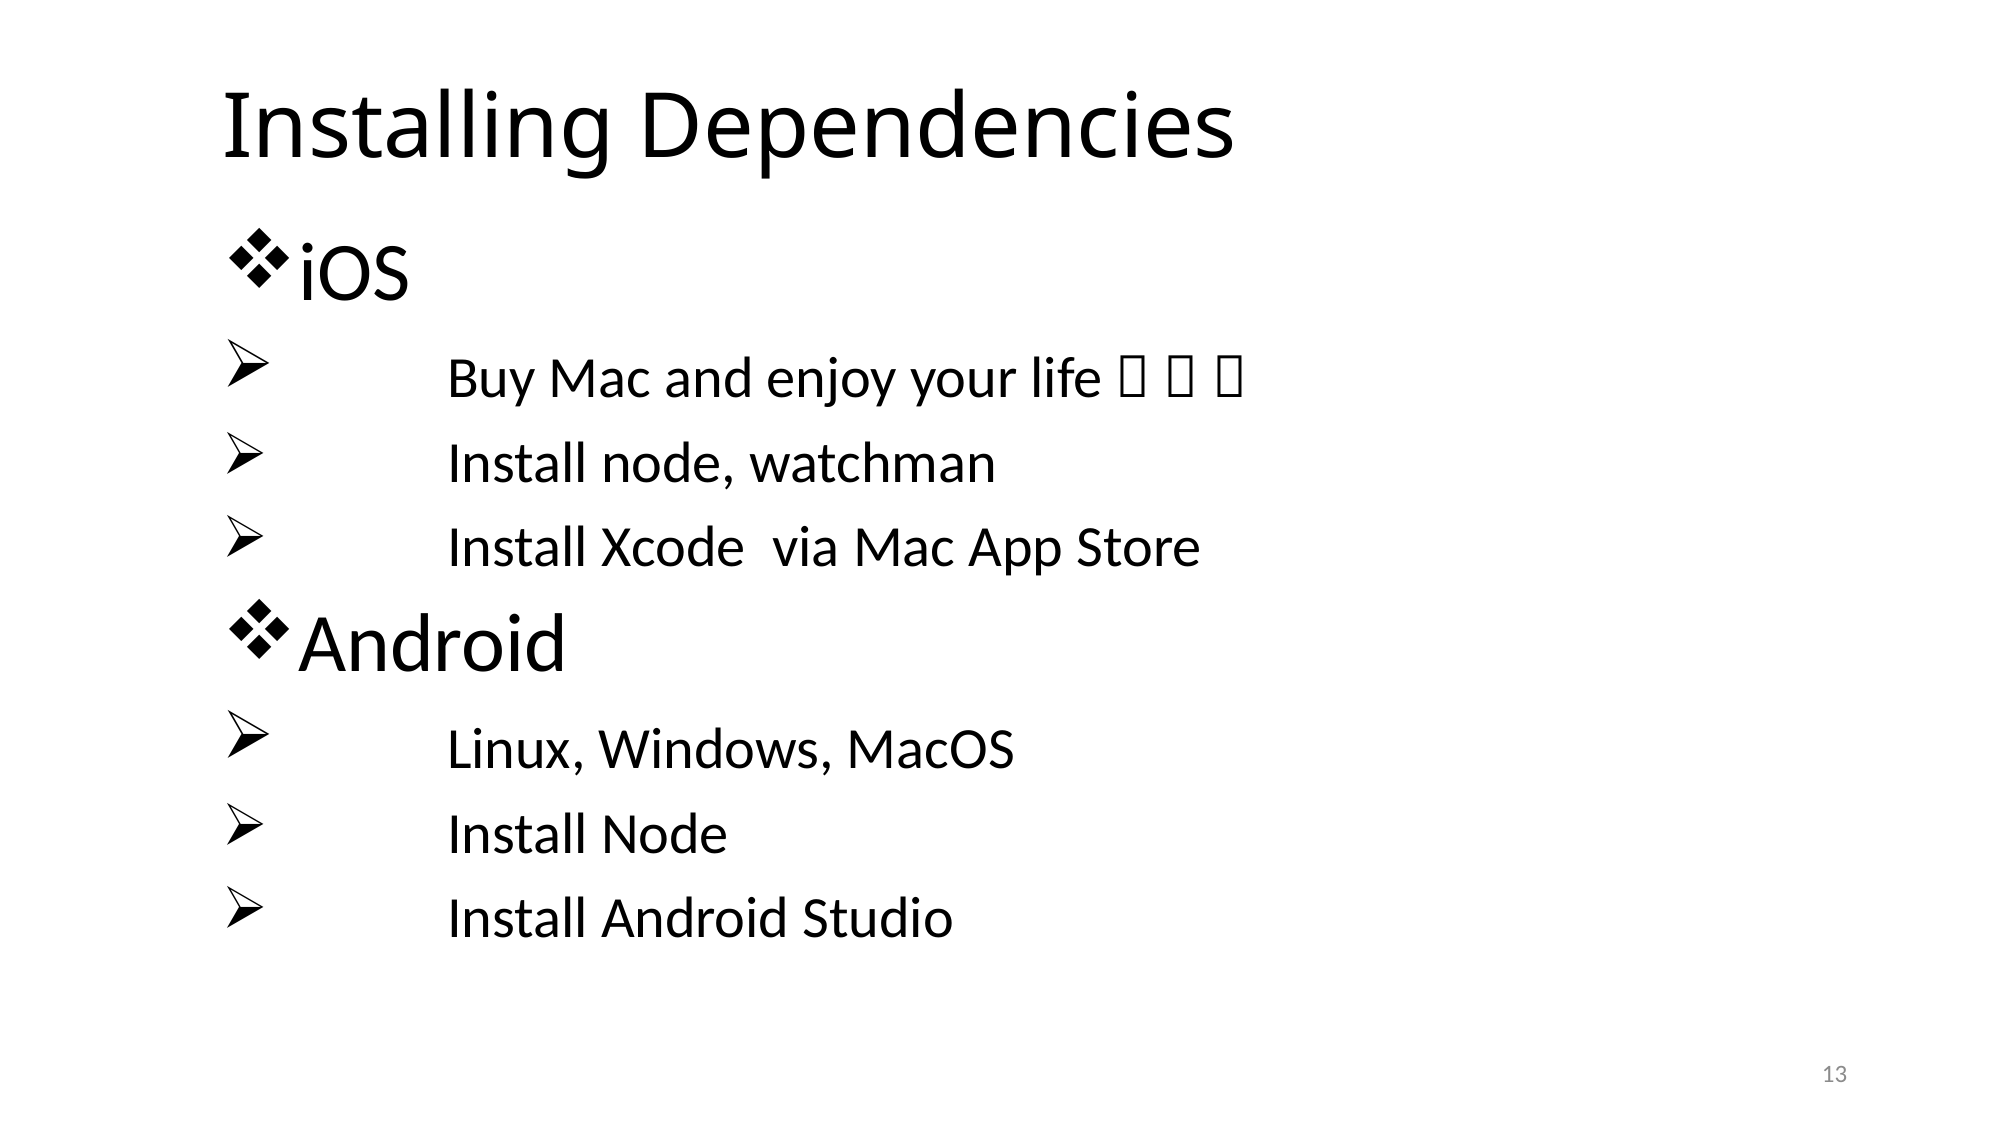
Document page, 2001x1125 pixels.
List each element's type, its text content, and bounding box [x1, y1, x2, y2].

subtitle iOS Buy Mac and enjoy your life    Install node, watchman Install Xcode via Mac App Store Android Linux, Windows, MacOS Install Node Install Android Studio [206, 221, 1752, 1055]
slide_number 13 [1412, 1042, 1863, 1103]
title Installing Dependencies [206, 71, 1752, 185]
